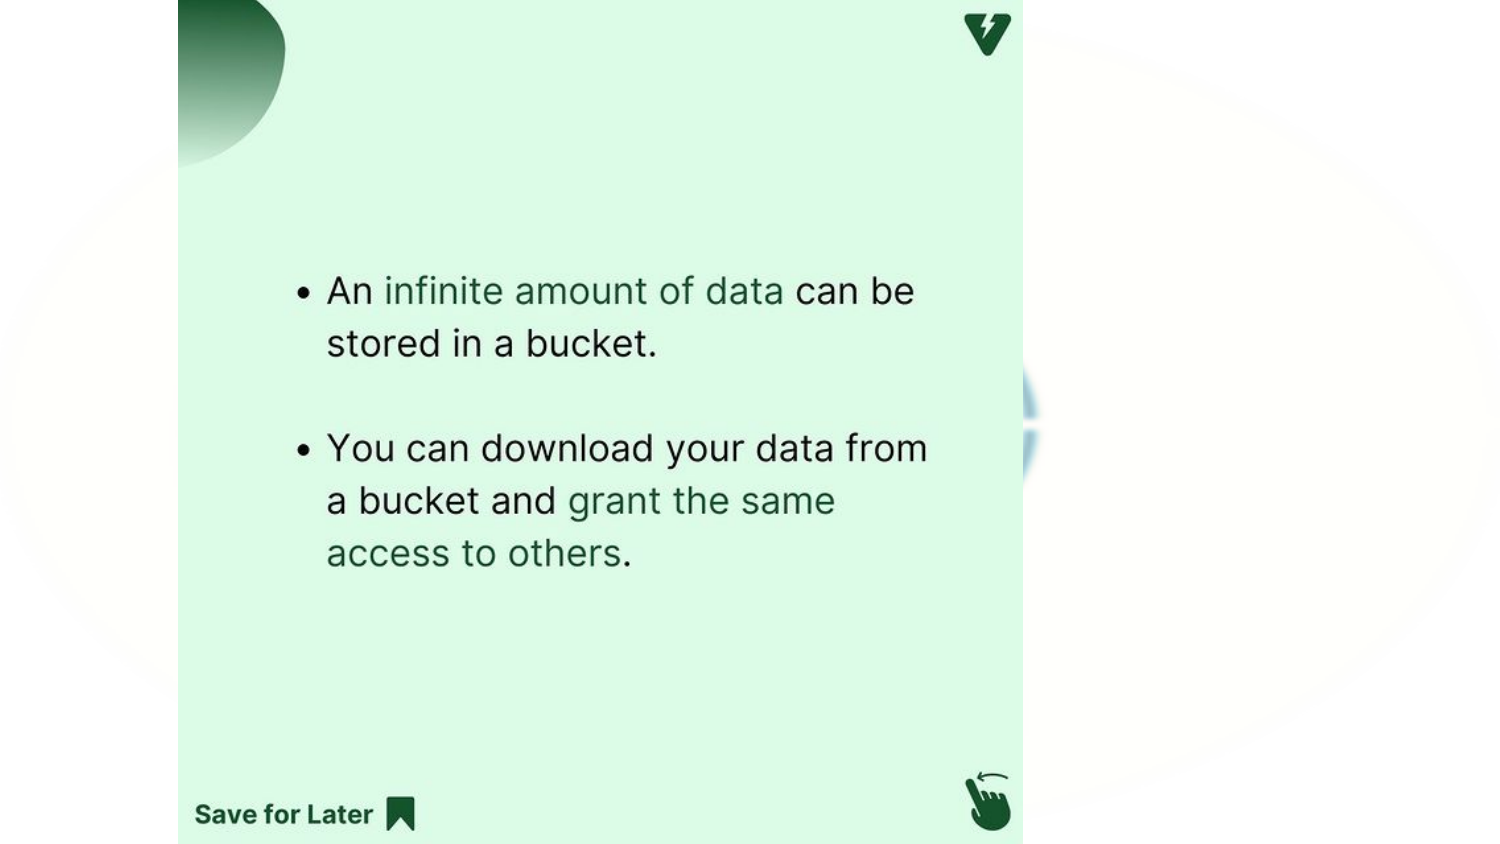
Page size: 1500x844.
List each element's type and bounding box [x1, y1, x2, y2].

picture [178, 0, 1023, 844]
